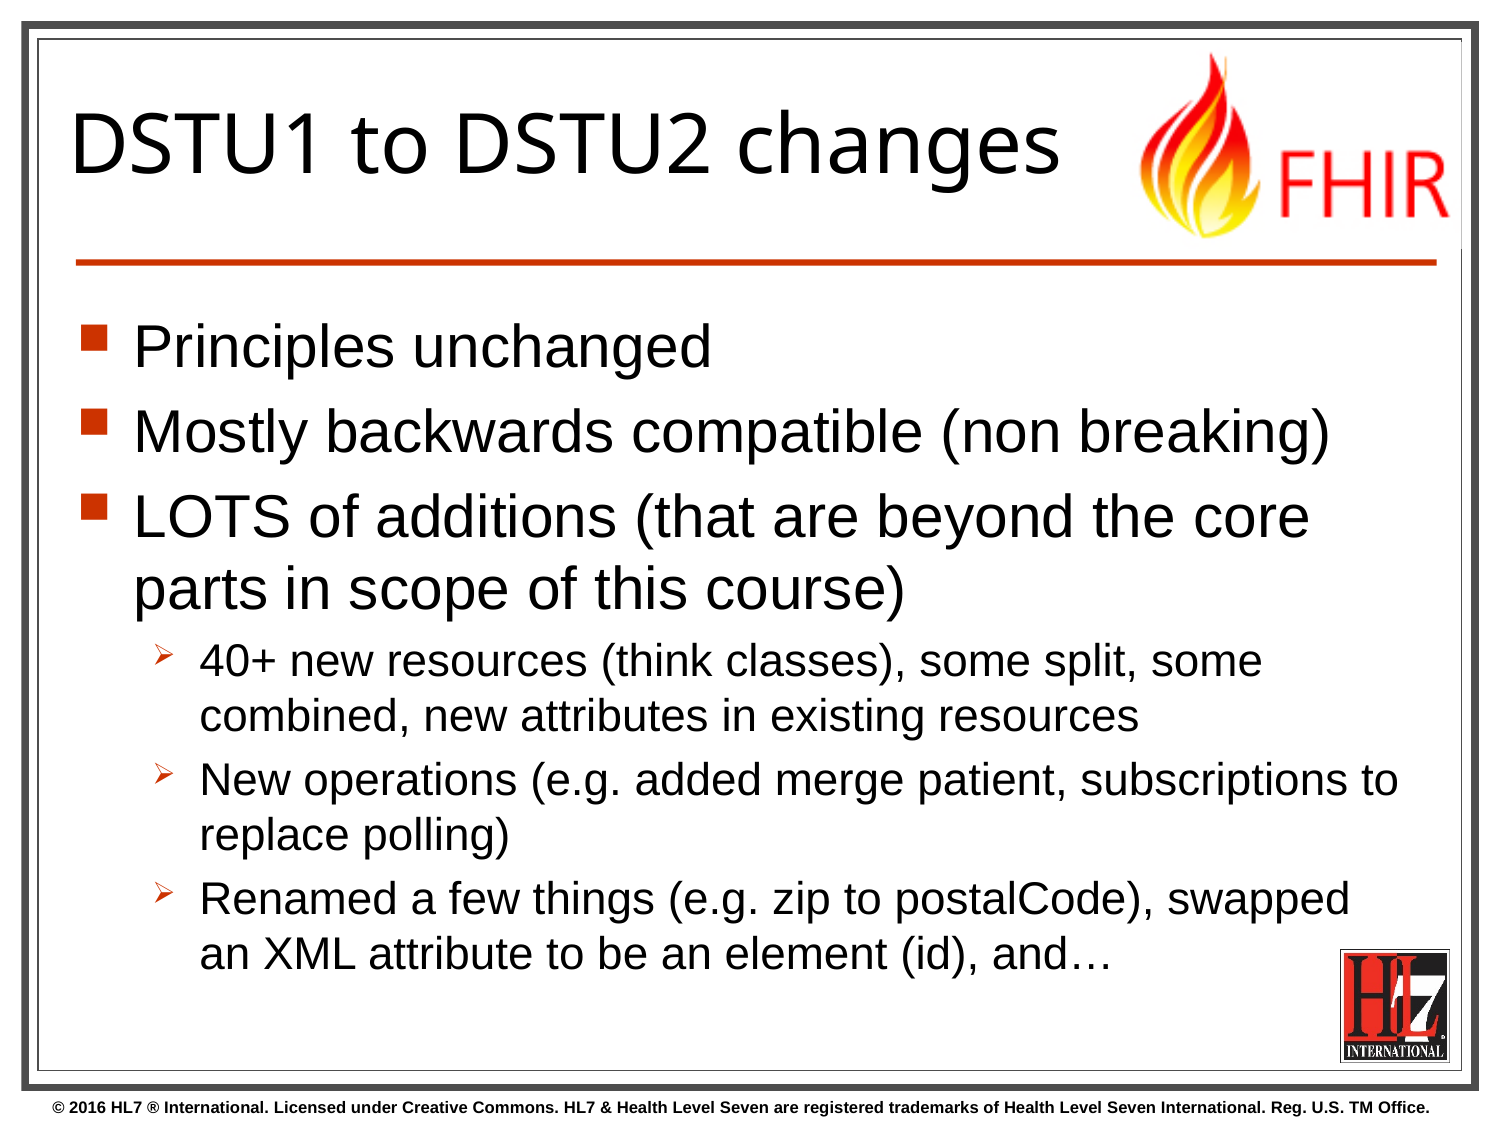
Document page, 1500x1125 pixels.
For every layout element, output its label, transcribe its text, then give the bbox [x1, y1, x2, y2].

picture [1128, 42, 1462, 249]
picture [1340, 949, 1450, 1063]
title DSTU1 to DSTU2 changes [53, 54, 1188, 244]
list Principles unchanged Mostly backwards compatible (non breaking) LOTS of additions (that are beyond the core parts in scope of this course) 40+ new resources (think classes), some split, some combined, new attributes in existing resources New operations (e.g. added merge patient, subscriptions to replace polling) Renamed a few things (e.g. zip to postalCode), swapped an XML attribute to be an element (id), and… [62, 299, 1438, 1035]
